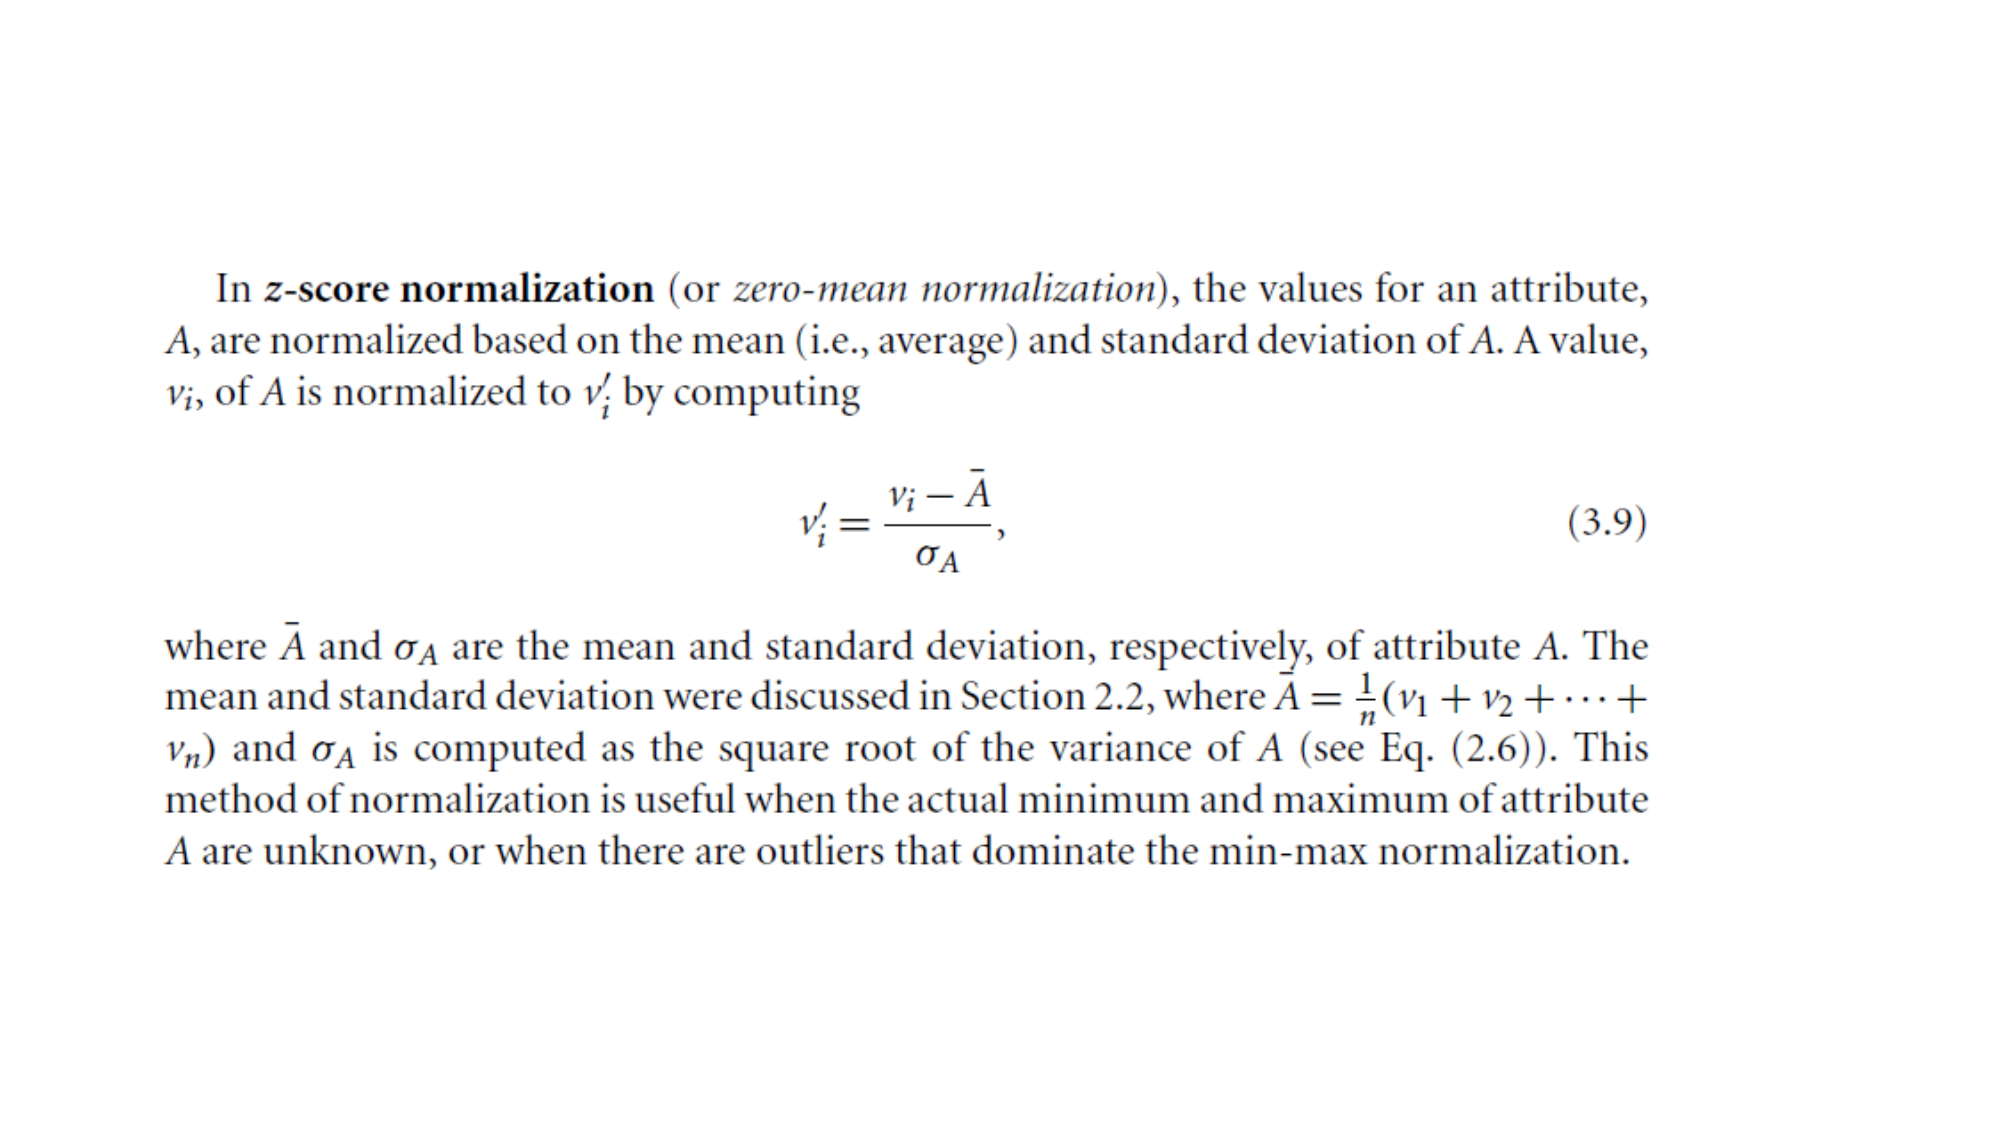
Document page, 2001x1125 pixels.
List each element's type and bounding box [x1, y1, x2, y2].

list [137, 246, 1675, 886]
